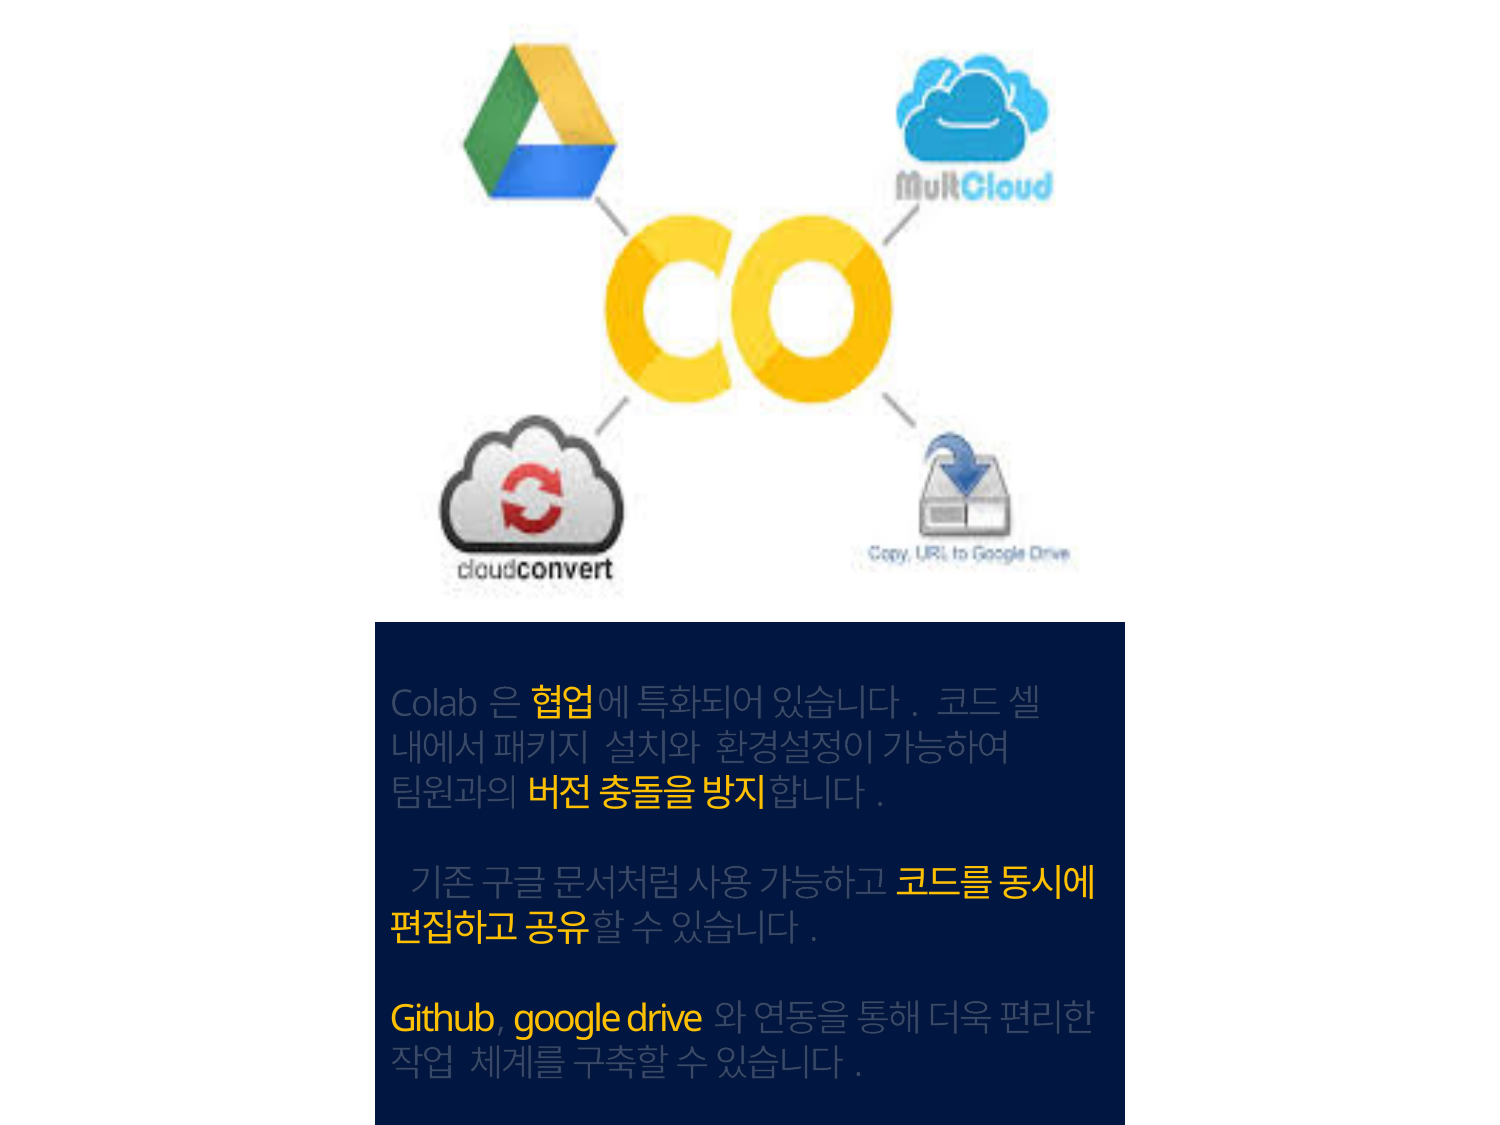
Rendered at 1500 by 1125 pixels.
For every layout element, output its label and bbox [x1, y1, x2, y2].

picture [374, 0, 1125, 622]
text_box [375, 622, 1125, 1125]
